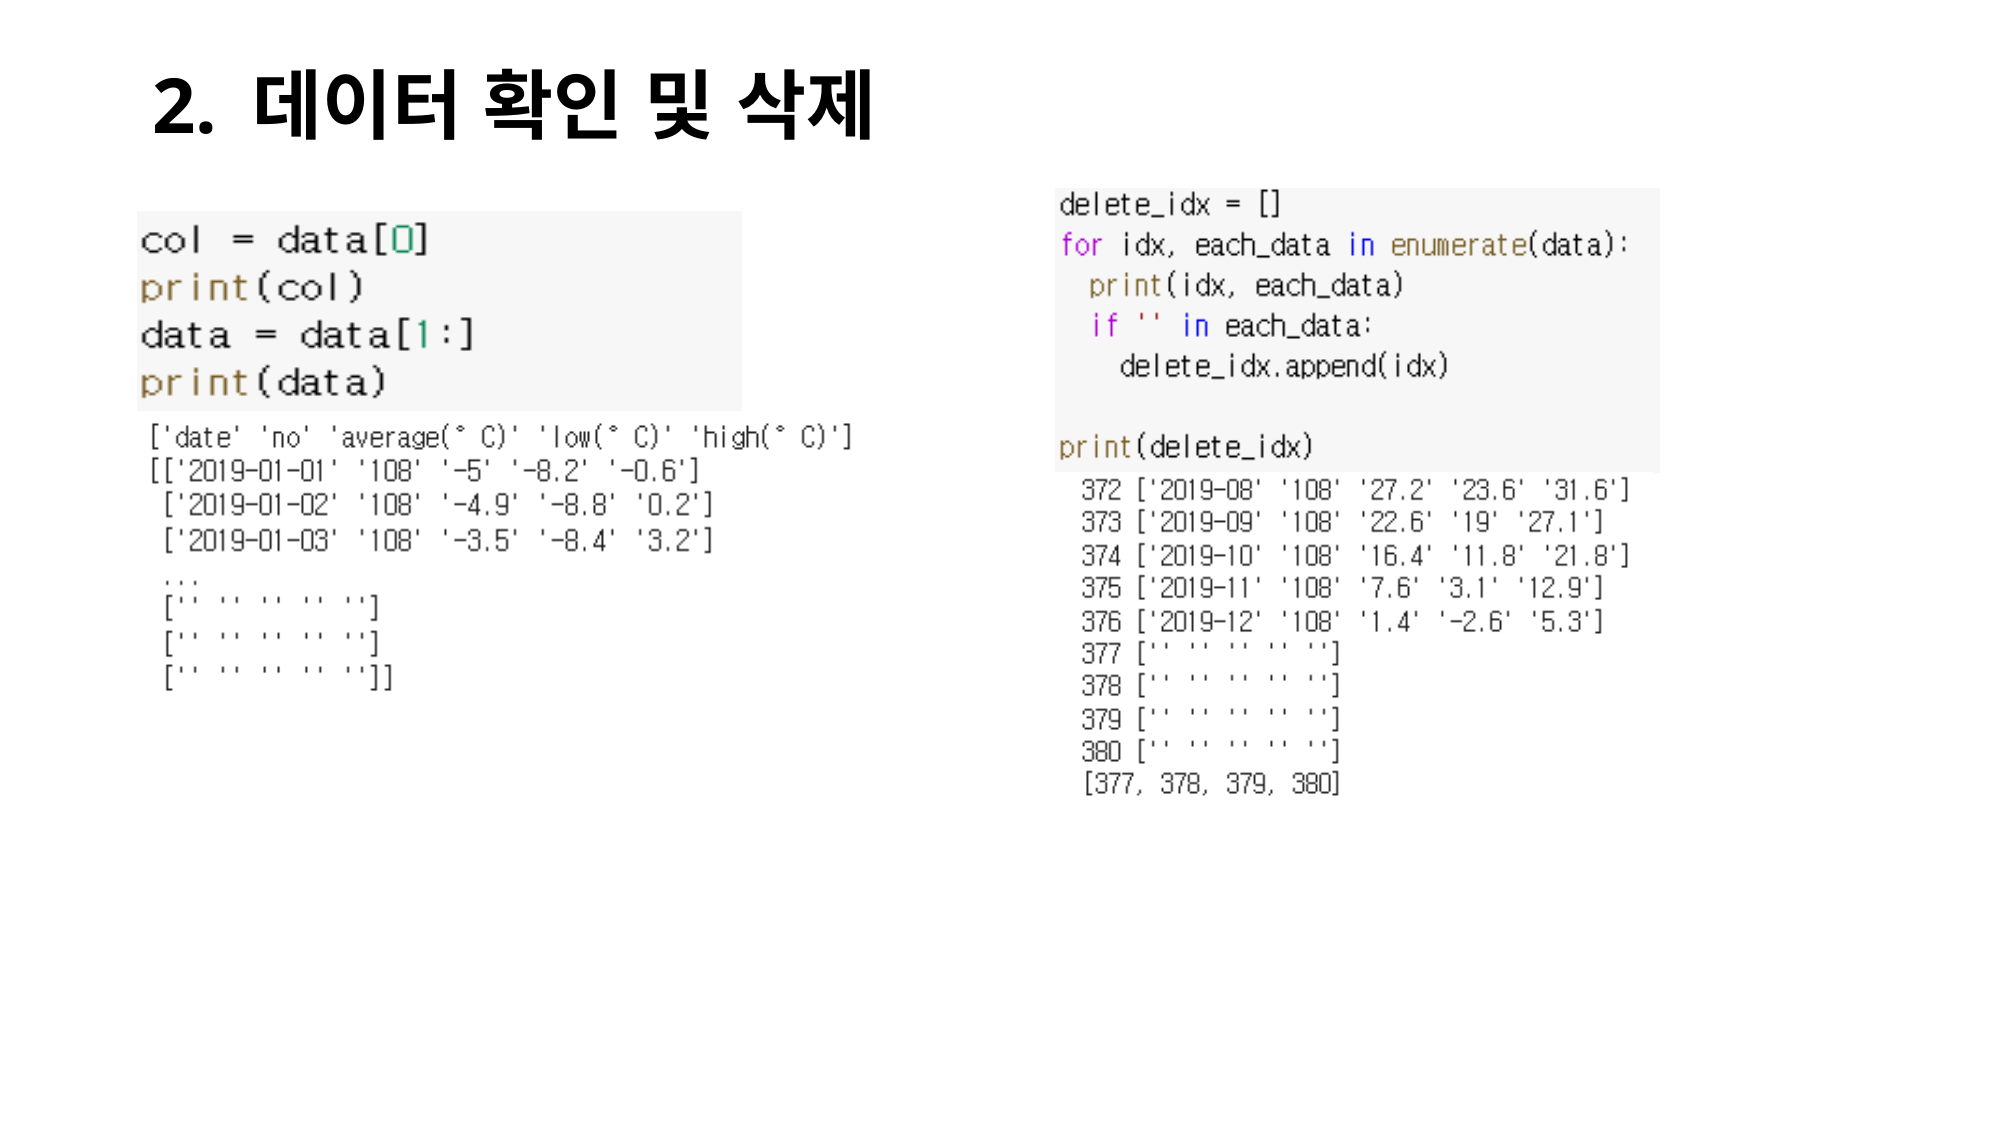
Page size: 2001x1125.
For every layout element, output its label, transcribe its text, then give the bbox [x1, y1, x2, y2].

picture [1055, 188, 1660, 809]
picture [137, 211, 742, 411]
title 2. 데이터 확인 및 삭제 [137, 59, 1863, 158]
picture [137, 420, 893, 705]
